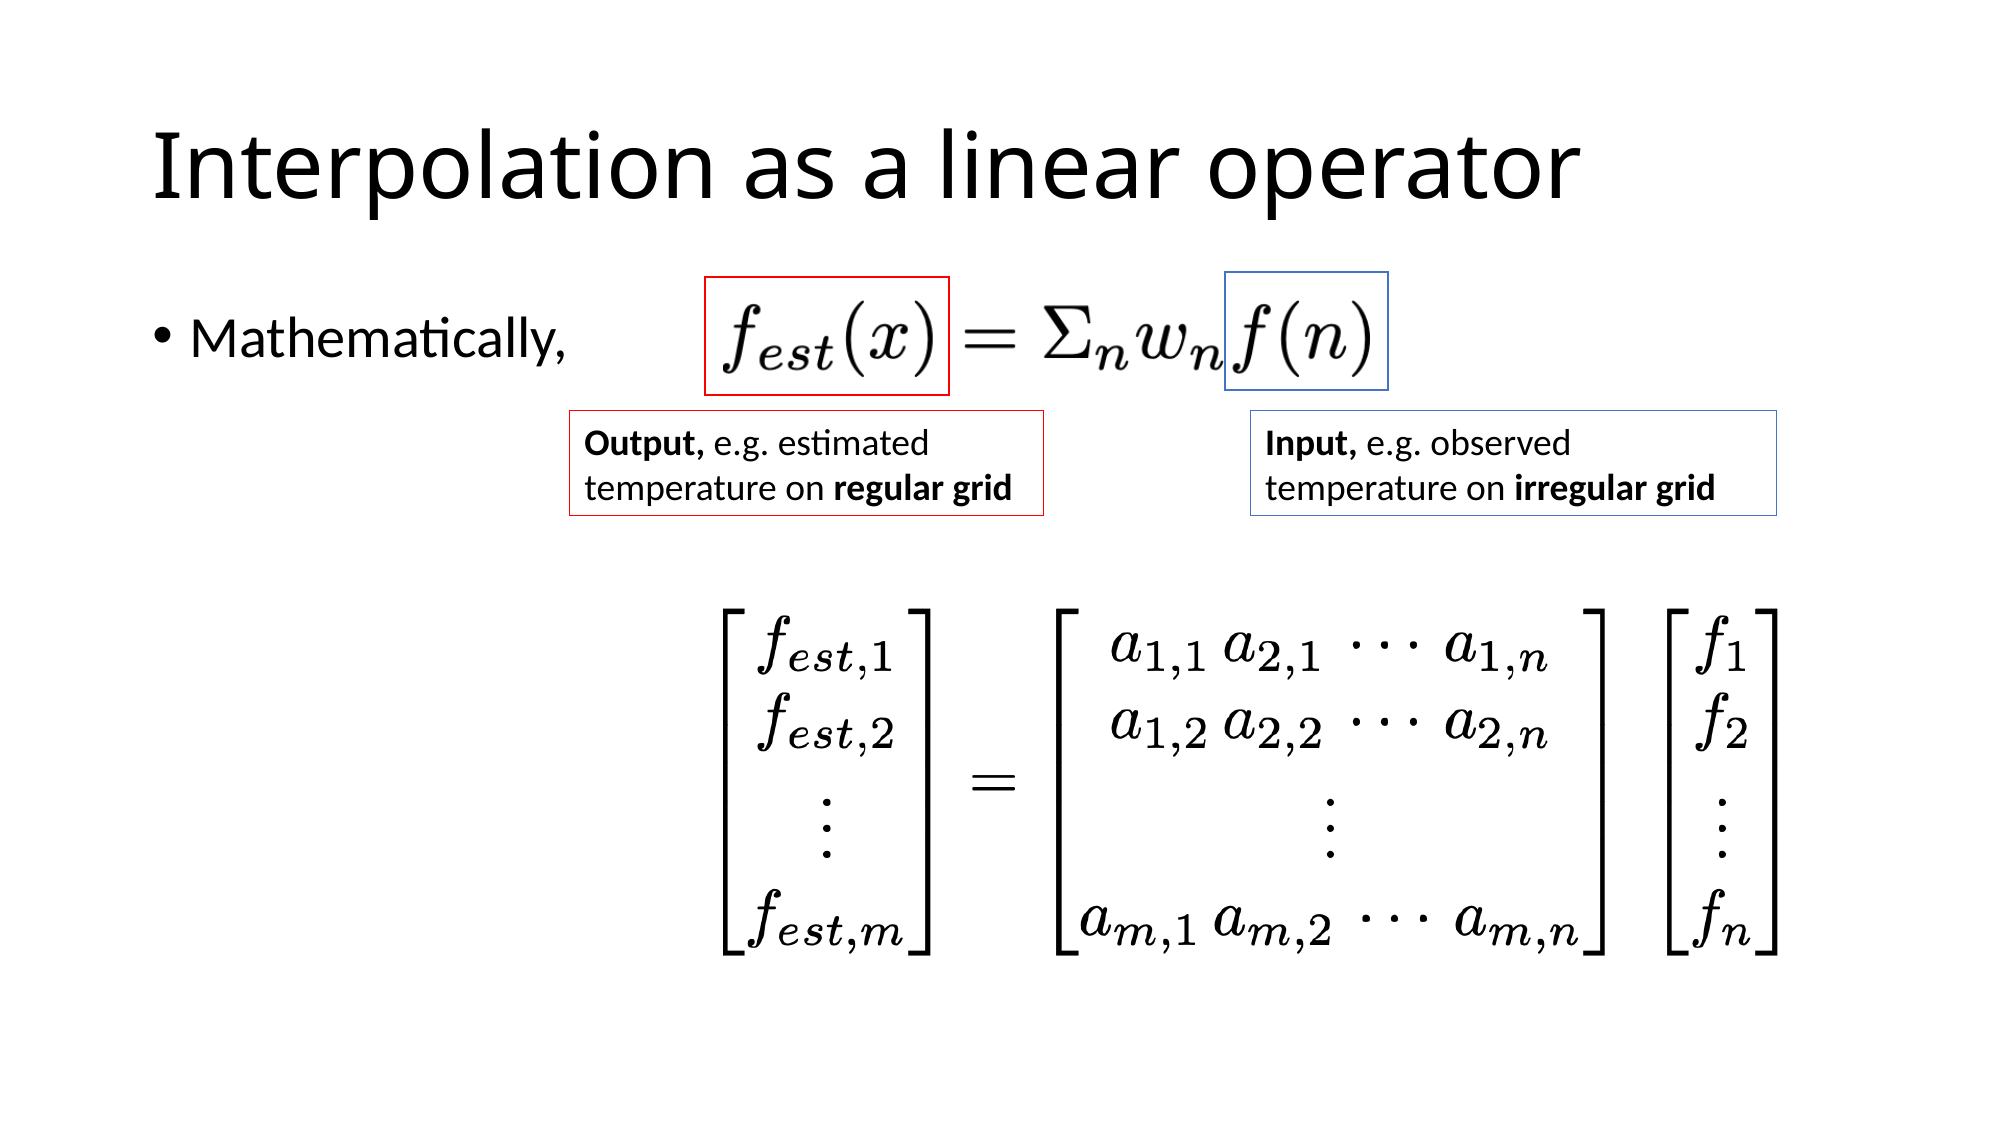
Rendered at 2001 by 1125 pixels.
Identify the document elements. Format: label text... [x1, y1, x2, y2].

text_box Output, e.g. estimated temperature on regular grid [569, 410, 1044, 516]
text_box Input, e.g. observed temperature on irregular grid [1250, 410, 1777, 516]
picture [723, 607, 1778, 956]
text_box [704, 276, 950, 396]
text_box [1224, 271, 1389, 391]
title Interpolation as a linear operator [137, 59, 1863, 278]
list Mathematically, [137, 299, 1863, 1014]
picture [723, 299, 1370, 377]
